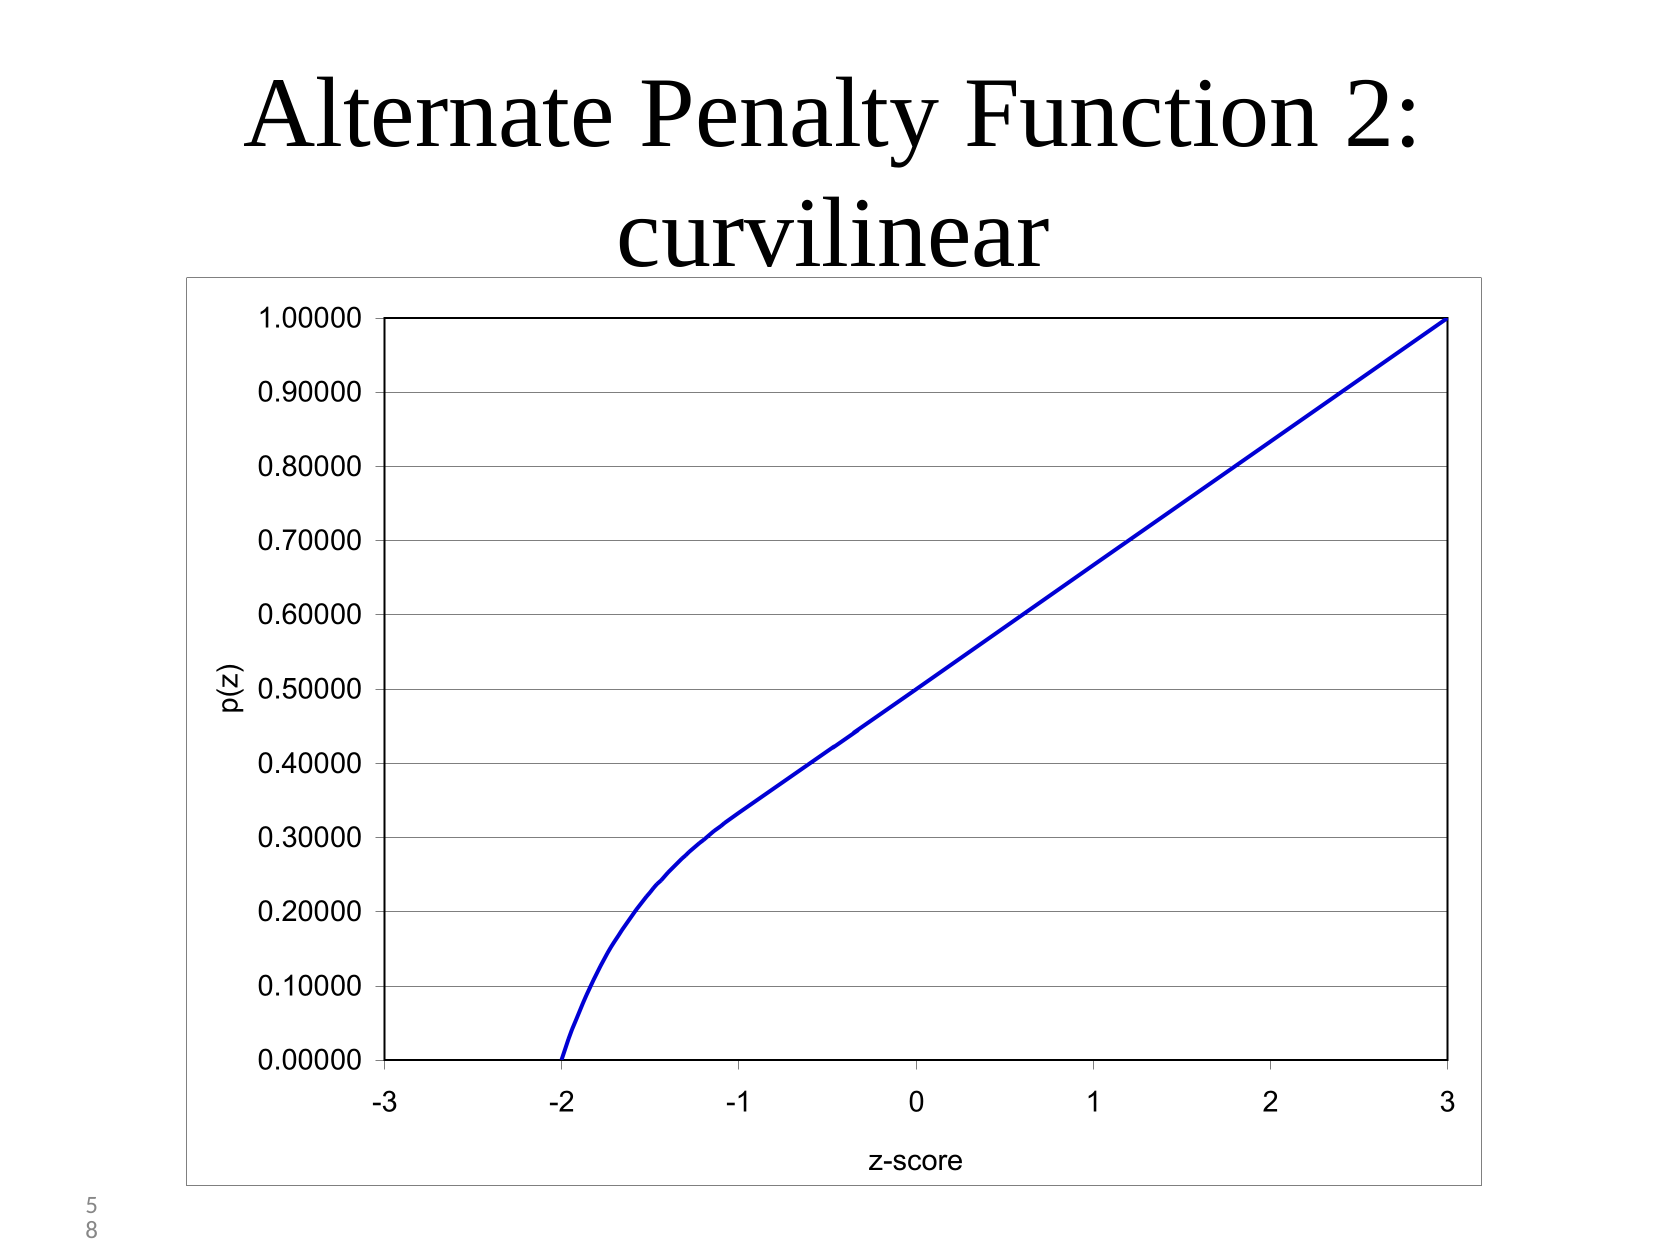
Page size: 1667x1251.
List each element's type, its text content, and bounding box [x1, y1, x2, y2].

title Alternate Penalty Function 2: curvilinear [41, 41, 1626, 293]
slide_number 58 [69, 1182, 111, 1225]
picture [176, 268, 1490, 1194]
